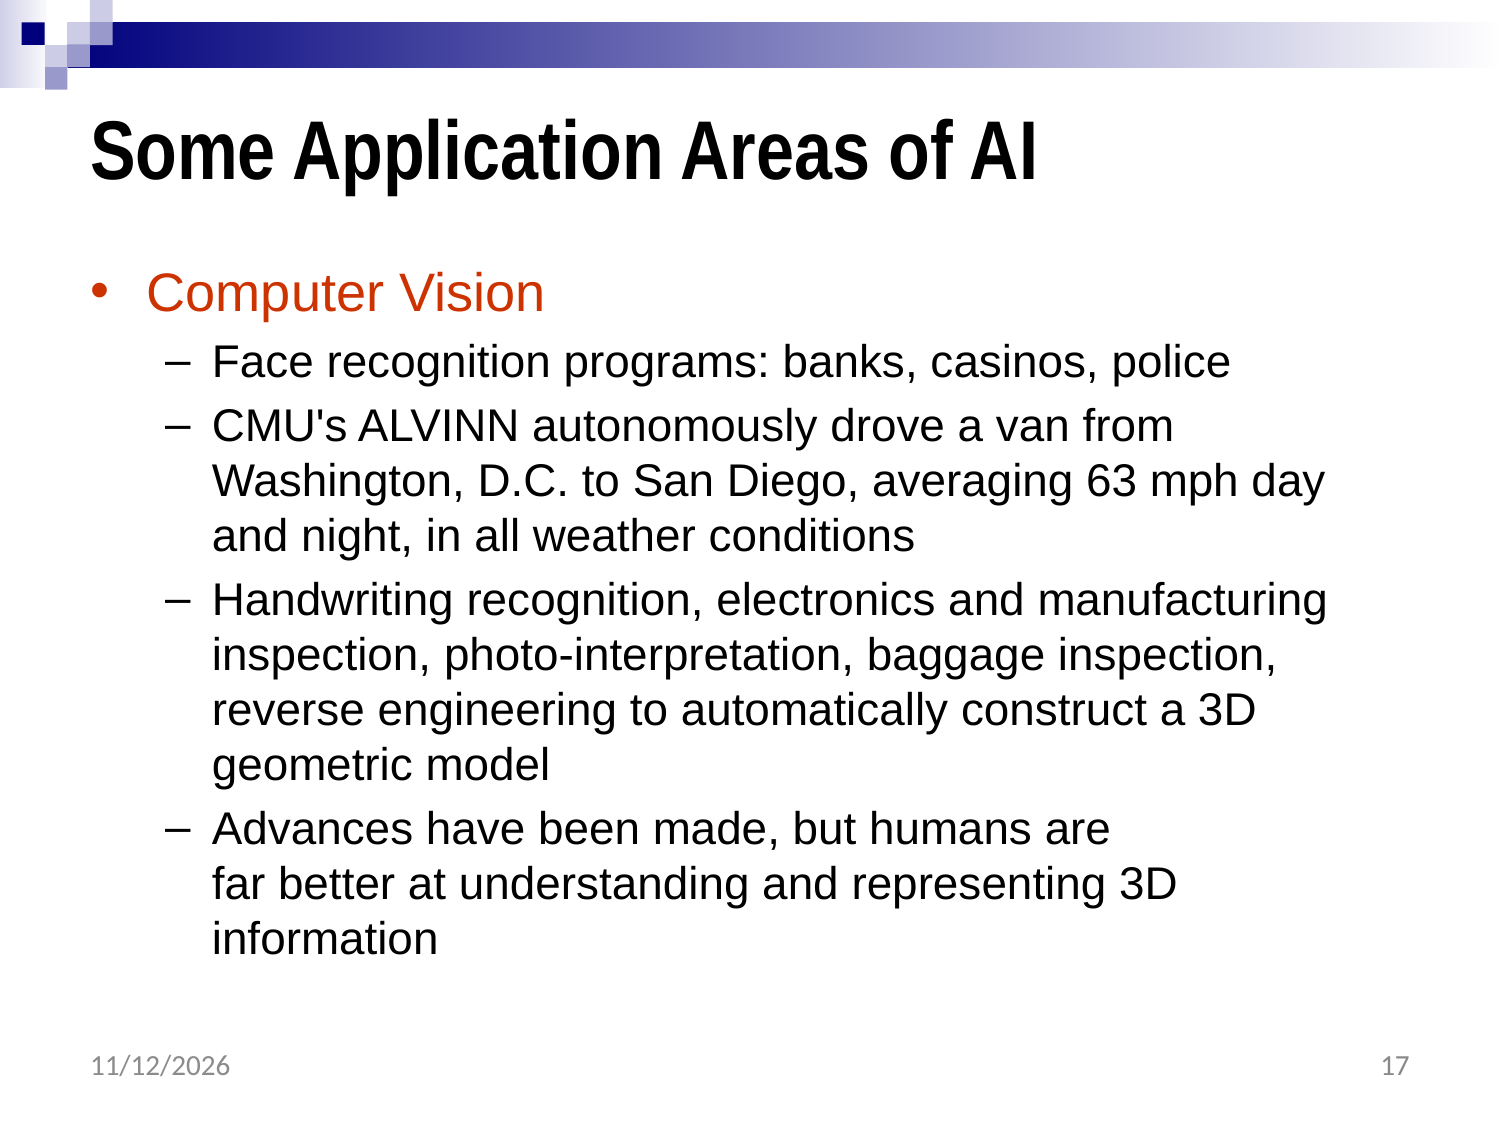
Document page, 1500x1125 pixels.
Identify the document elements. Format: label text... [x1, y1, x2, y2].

list Computer Vision Face recognition programs: banks, casinos, police CMU's ALVINN autonomously drove a van from Washington, D.C. to San Diego, averaging 63 mph day and night, in all weather conditions Handwriting recognition, electronics and manufacturing inspection, photo-interpretation, baggage inspection, reverse engineering to automatically construct a 3D geometric model Advances have been made, but humans are far better at understanding and representing 3D information [75, 249, 1425, 1013]
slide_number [75, 1037, 425, 1091]
title Some Application Areas of AI [75, 67, 1425, 225]
slide_number 17 [1074, 1037, 1425, 1091]
